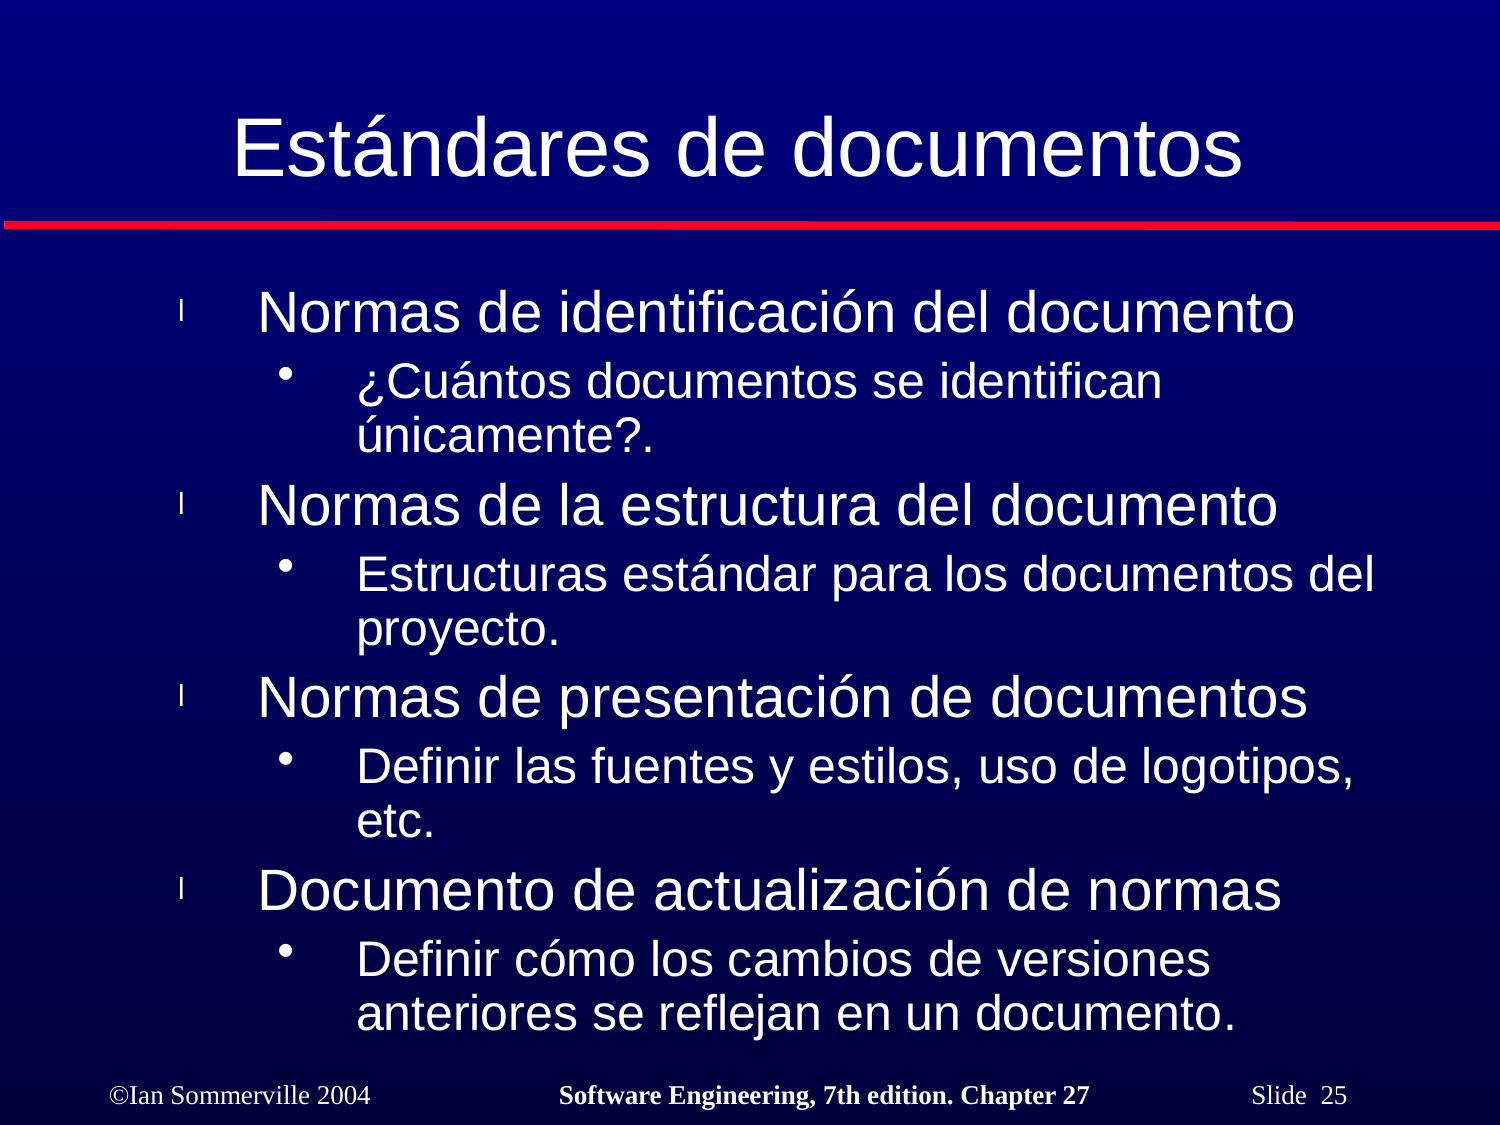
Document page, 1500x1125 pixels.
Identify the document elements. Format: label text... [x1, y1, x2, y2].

title Estándares de documentos [109, 49, 1391, 202]
list Normas de identificación del documento ¿Cuántos documentos se identifican únicamente?. Normas de la estructura del documento Estructuras estándar para los documentos del proyecto. Normas de presentación de documentos Definir las fuentes y estilos, uso de logotipos, etc. Documento de actualización de normas Definir cómo los cambios de versiones anteriores se reflejan en un documento. [161, 274, 1444, 954]
